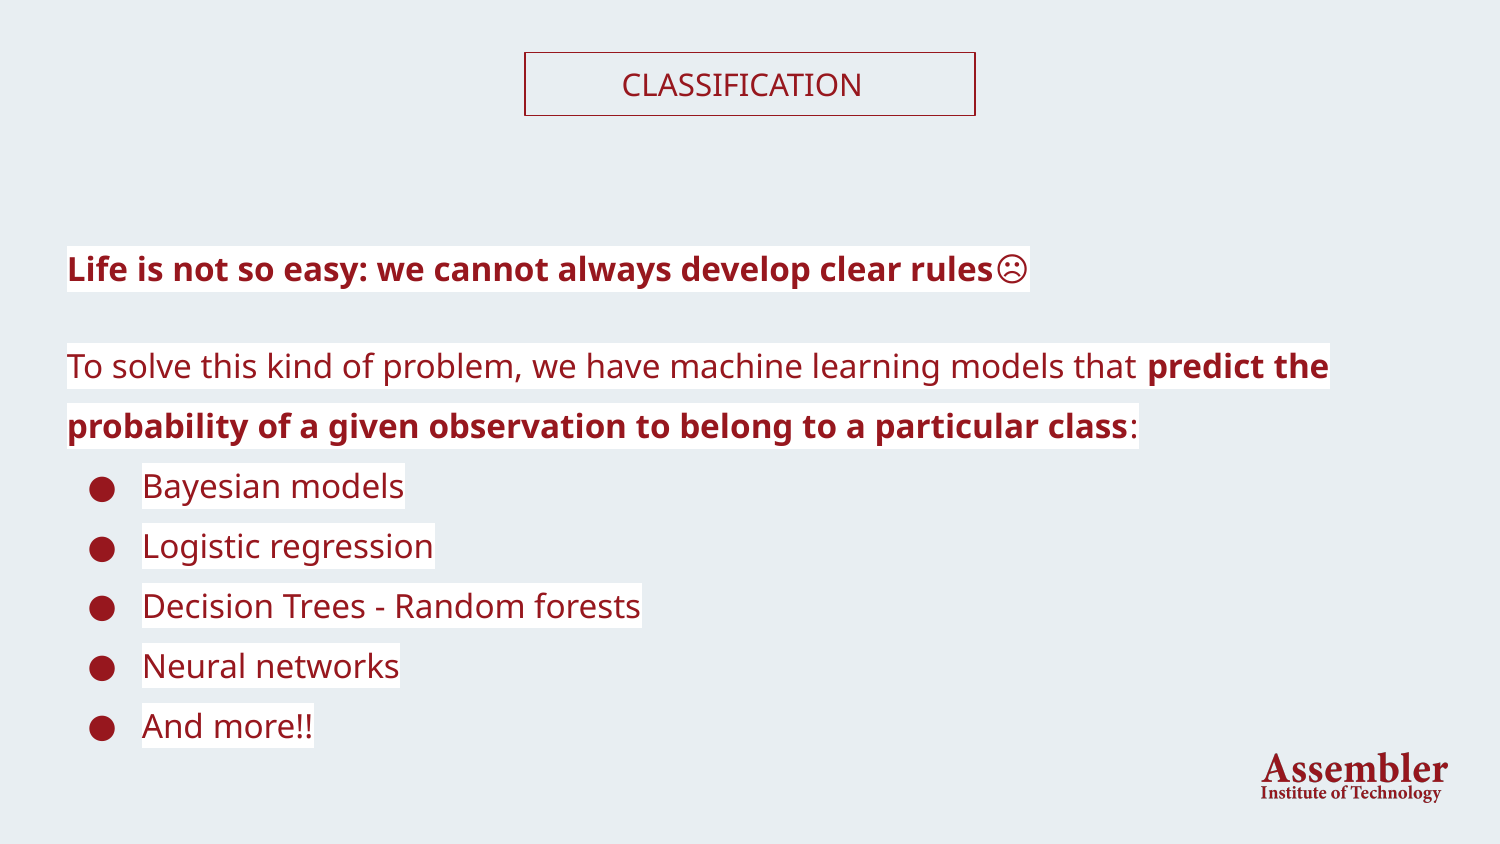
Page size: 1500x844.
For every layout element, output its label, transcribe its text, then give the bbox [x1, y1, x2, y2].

text_box Life is not so easy: we cannot always develop clear rules☹️ To solve this kind of problem, we have machine learning models that predict the probability of a given observation to belong to a particular class: Bayesian models Logistic regression Decision Trees - Random forests Neural networks And more!! [51, 213, 1434, 820]
picture [1261, 752, 1448, 803]
text_box CLASSIFICATION [469, 50, 1016, 118]
